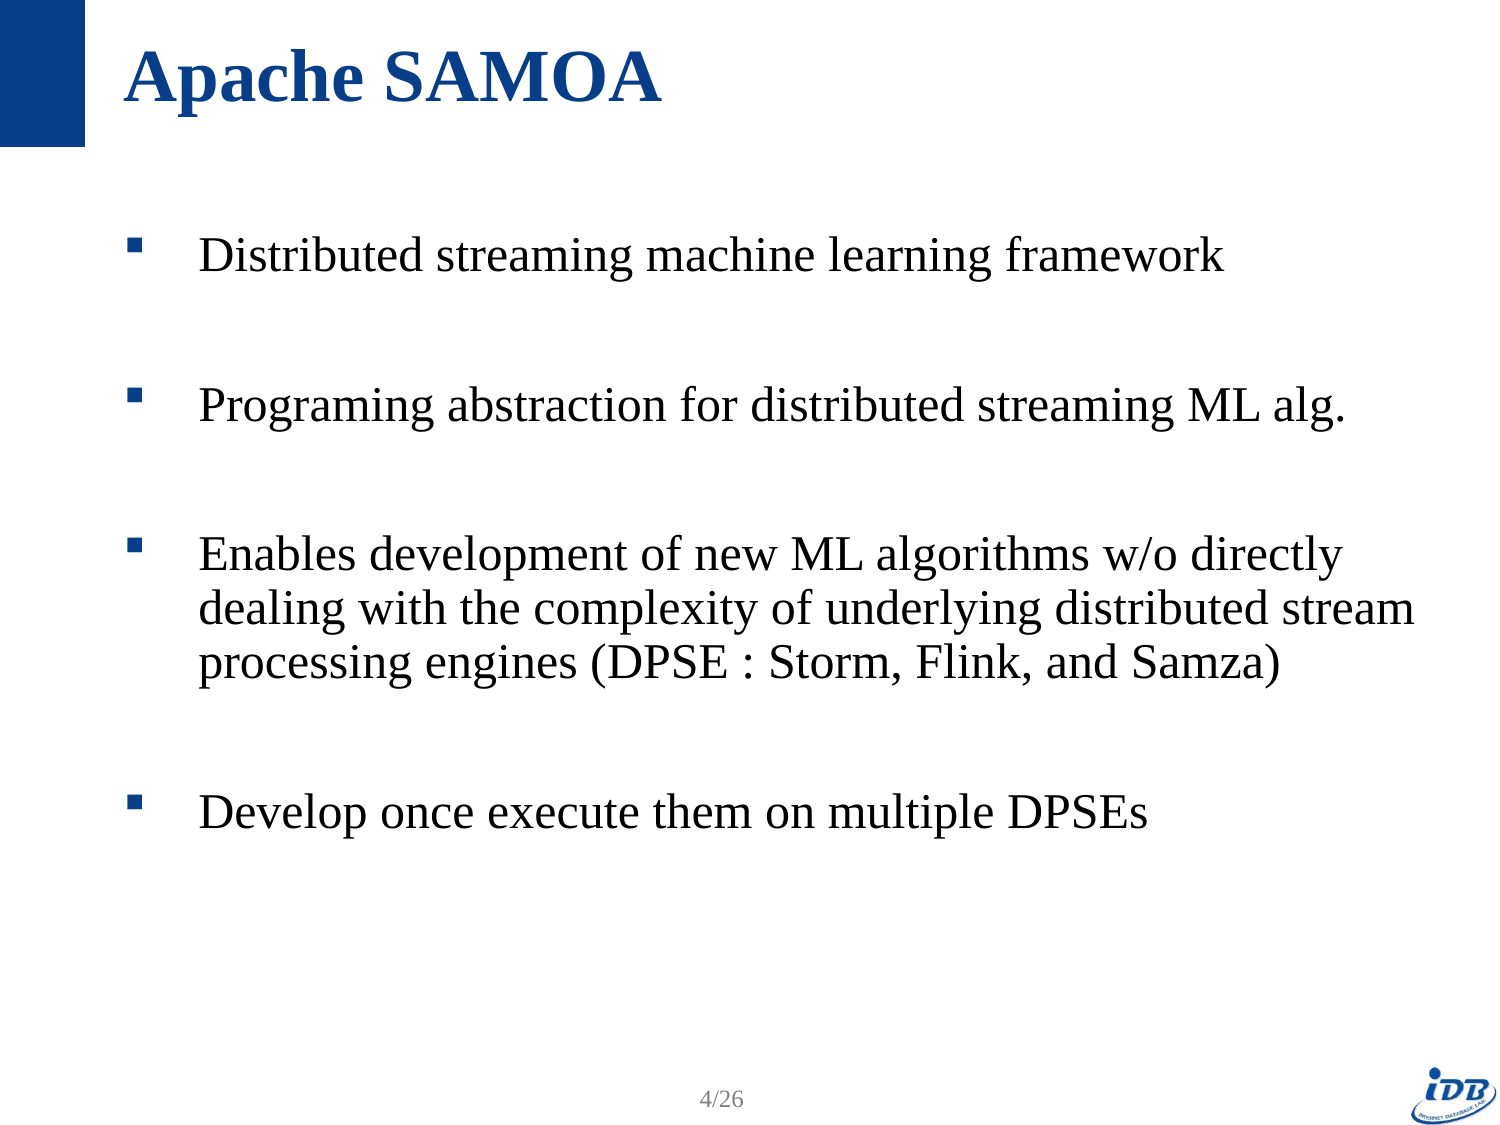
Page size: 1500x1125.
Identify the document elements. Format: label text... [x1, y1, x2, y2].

picture [0, 0, 85, 147]
picture [1411, 1067, 1497, 1125]
list Distributed streaming machine learning framework Programing abstraction for distributed streaming ML alg. Enables development of new ML algorithms w/o directly dealing with the complexity of underlying distributed stream processing engines (DPSE : Storm, Flink, and Samza) Develop once execute them on multiple DPSEs [108, 220, 1471, 1079]
title Apache SAMOA [108, 15, 1379, 140]
